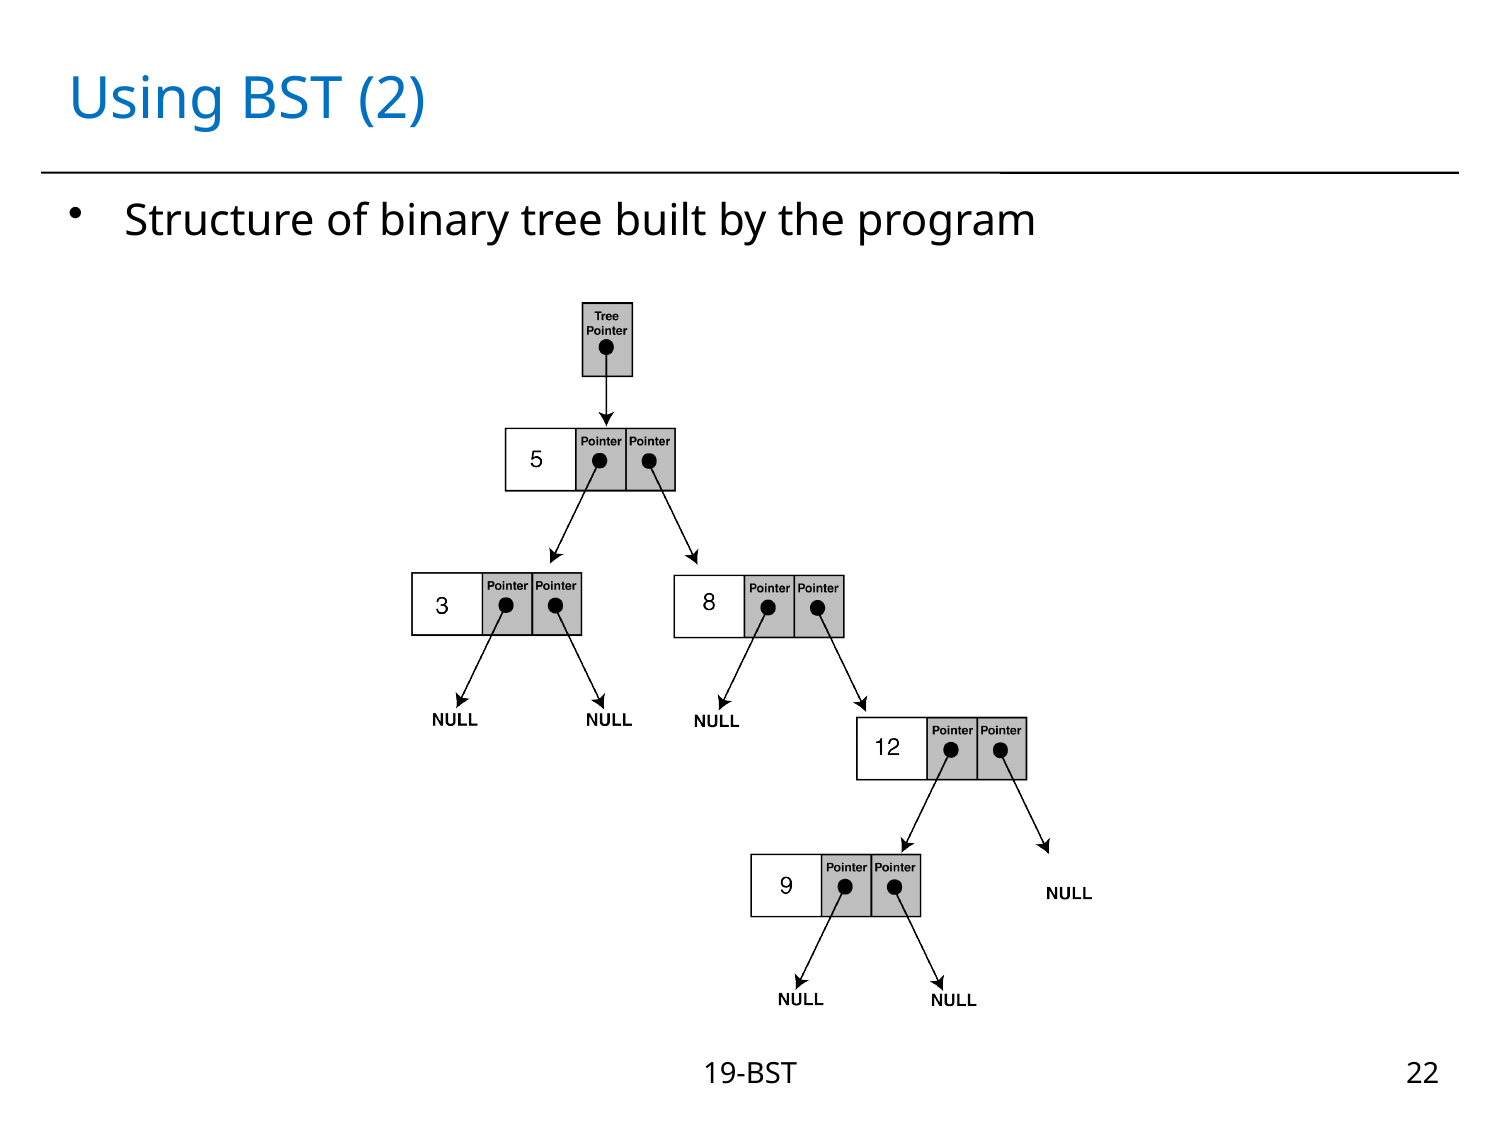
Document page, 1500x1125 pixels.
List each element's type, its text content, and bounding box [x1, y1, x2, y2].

picture [407, 302, 1117, 1024]
list Structure of binary tree built by the program [52, 184, 1448, 1024]
title Using BST (2) [52, 30, 1448, 159]
footer 19-BST [502, 1046, 999, 1125]
slide_number 22 [1104, 1046, 1455, 1125]
